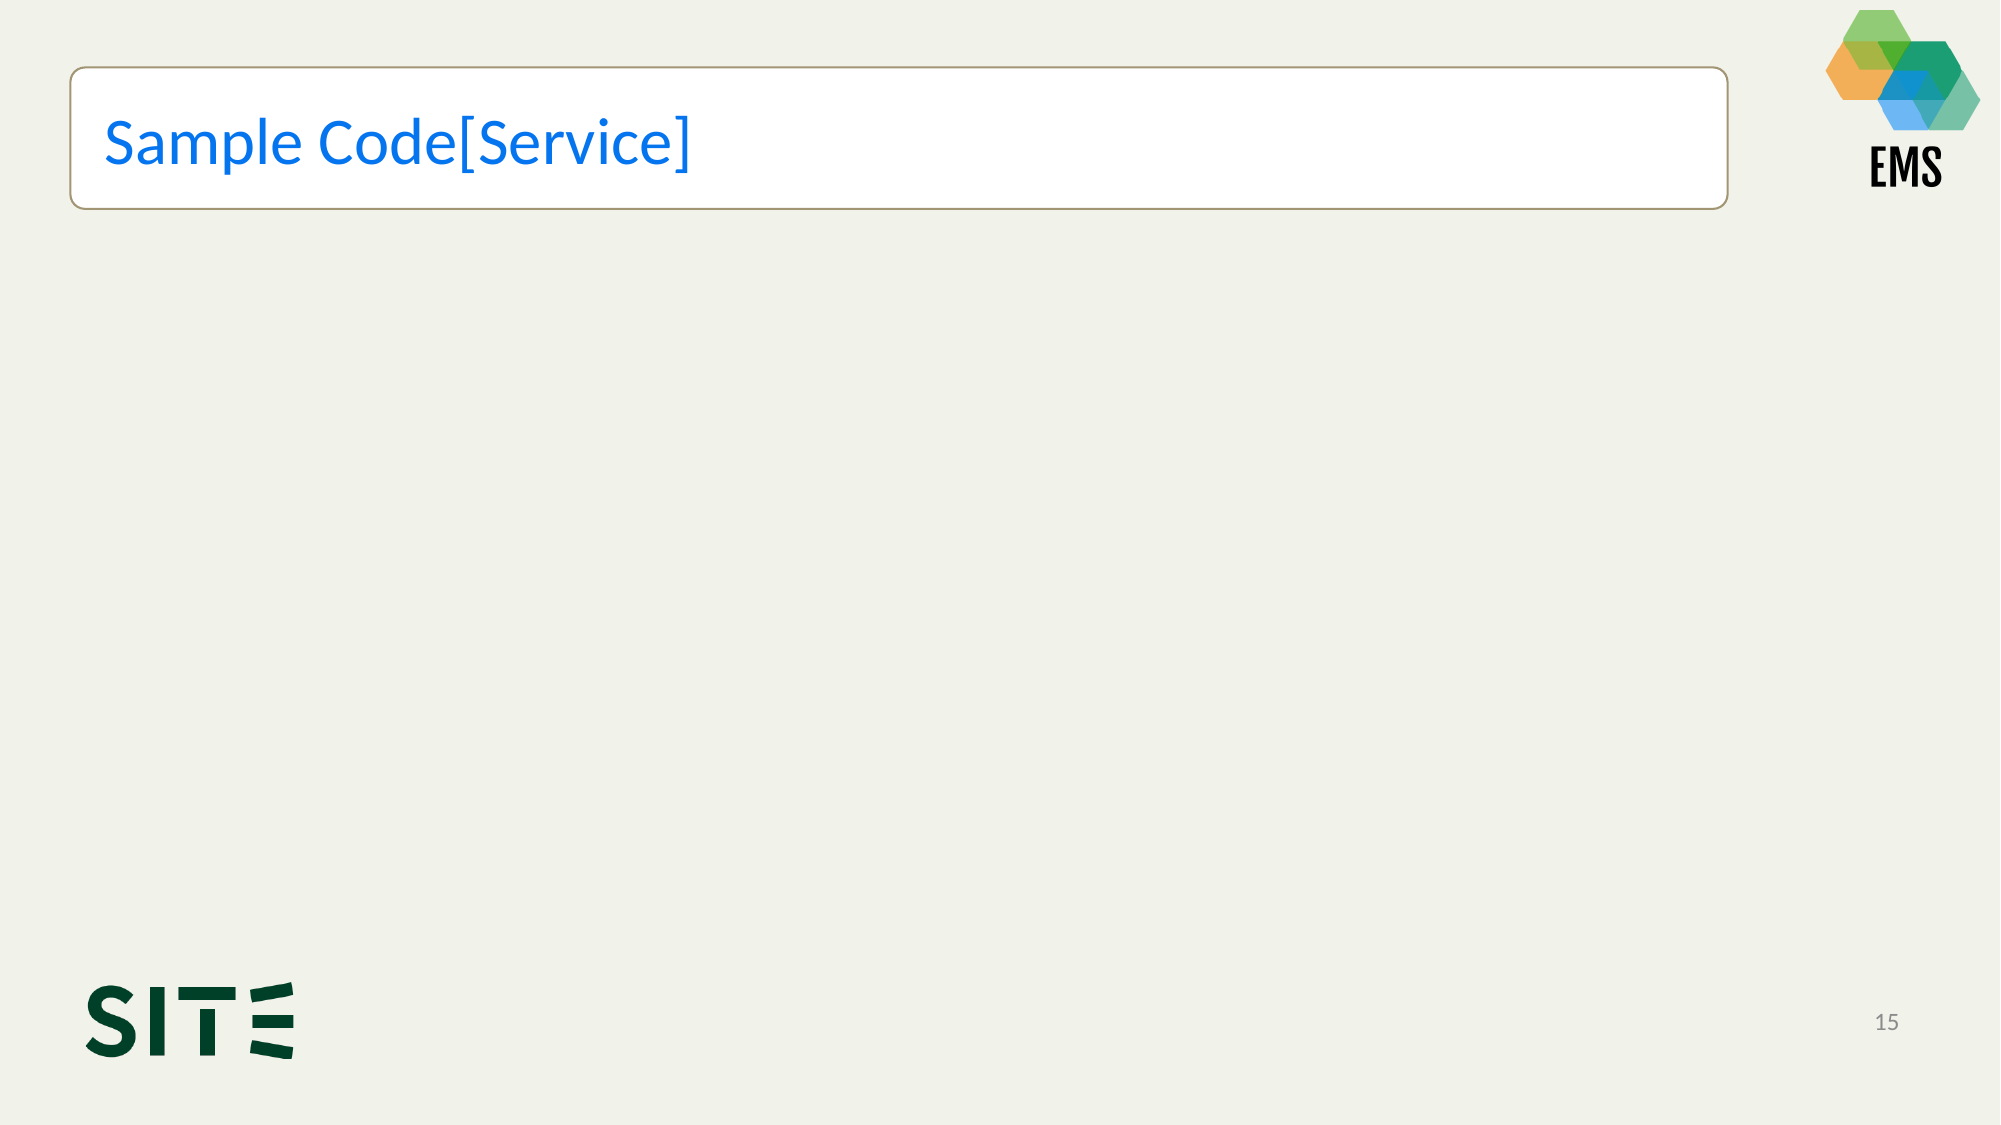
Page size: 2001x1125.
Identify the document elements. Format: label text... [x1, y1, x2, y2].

picture [1805, 0, 2000, 196]
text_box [70, 67, 1728, 209]
slide_number 15 [1464, 990, 1915, 1051]
